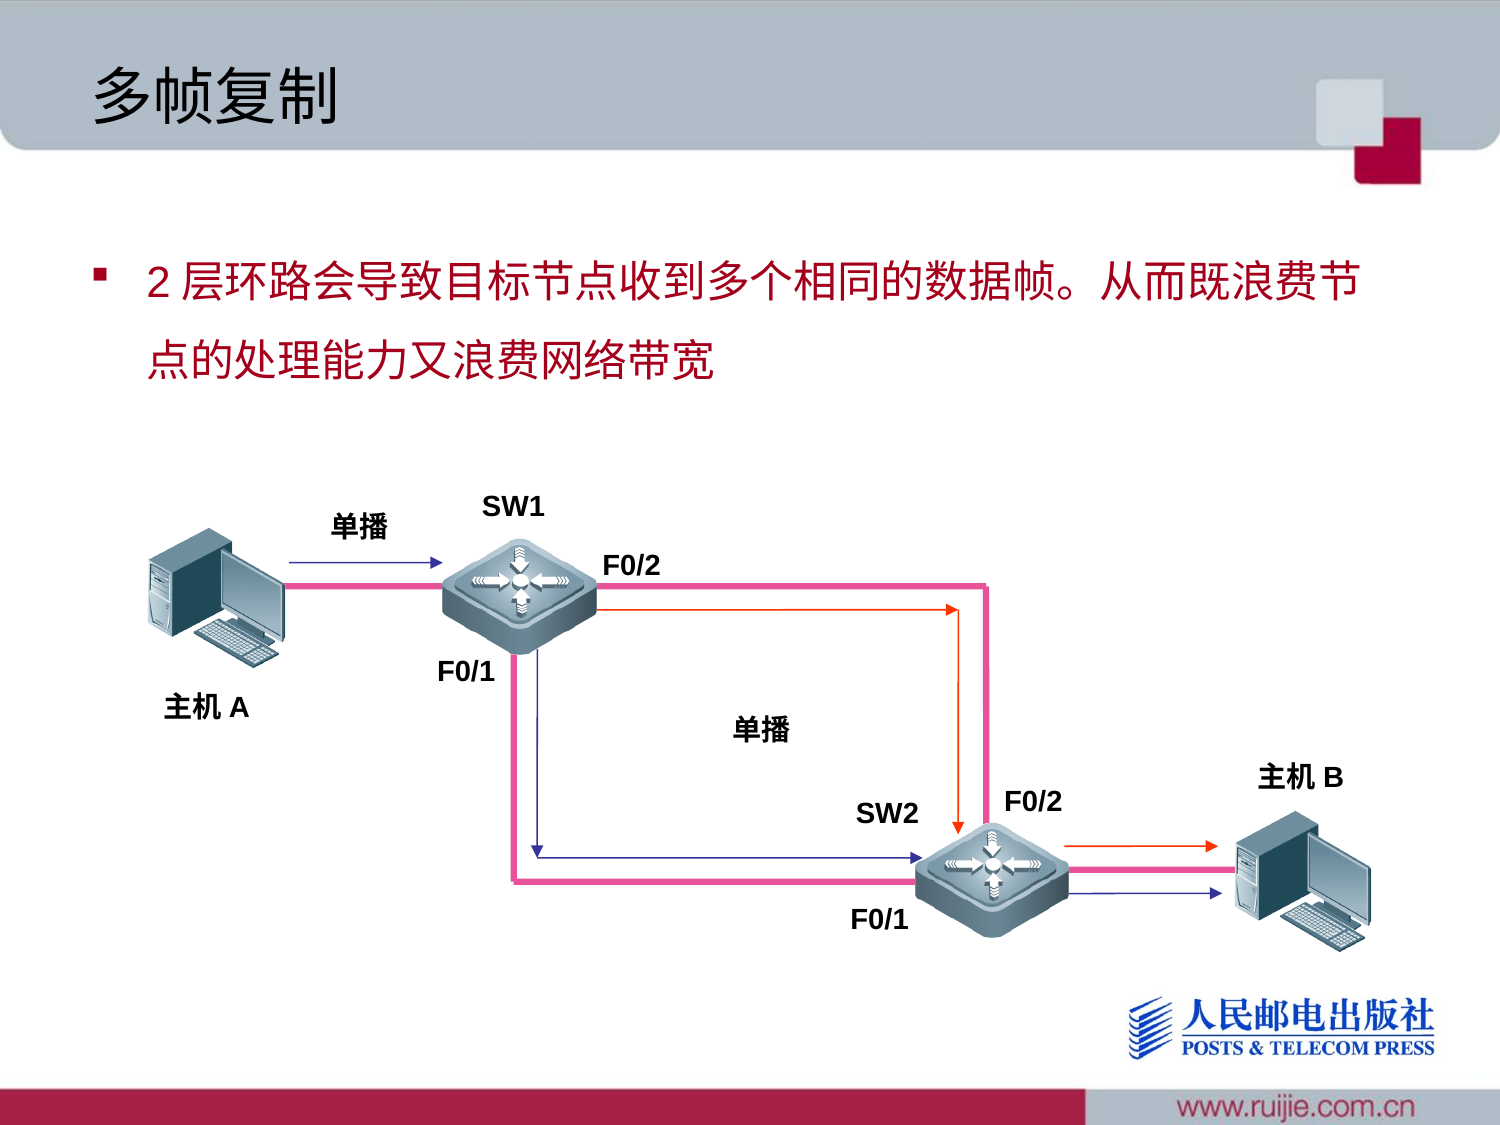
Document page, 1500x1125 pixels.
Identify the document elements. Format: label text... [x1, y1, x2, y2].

text_box SW1 [454, 479, 573, 530]
text_box 主机B [1241, 751, 1360, 802]
text_box F0/1 [820, 893, 911, 943]
text_box [291, 556, 437, 569]
text_box F0/1 [407, 645, 526, 695]
list 2层环路会导致目标节点收到多个相同的数据帧。从而既浪费节点的处理能力又浪费网络带宽 [74, 219, 1389, 887]
text_box [1072, 887, 1223, 900]
text_box F0/2 [974, 775, 1093, 825]
text_box [530, 663, 544, 858]
text_box SW2 [828, 786, 947, 837]
text_box [1072, 840, 1219, 853]
title 多帧复制 [74, 30, 1306, 159]
text_box [602, 603, 959, 616]
picture [0, 0, 1500, 1125]
text_box F0/2 [598, 538, 691, 589]
text_box 单播 [702, 704, 821, 754]
text_box 单播 [300, 500, 419, 551]
text_box 主机A [147, 680, 266, 731]
